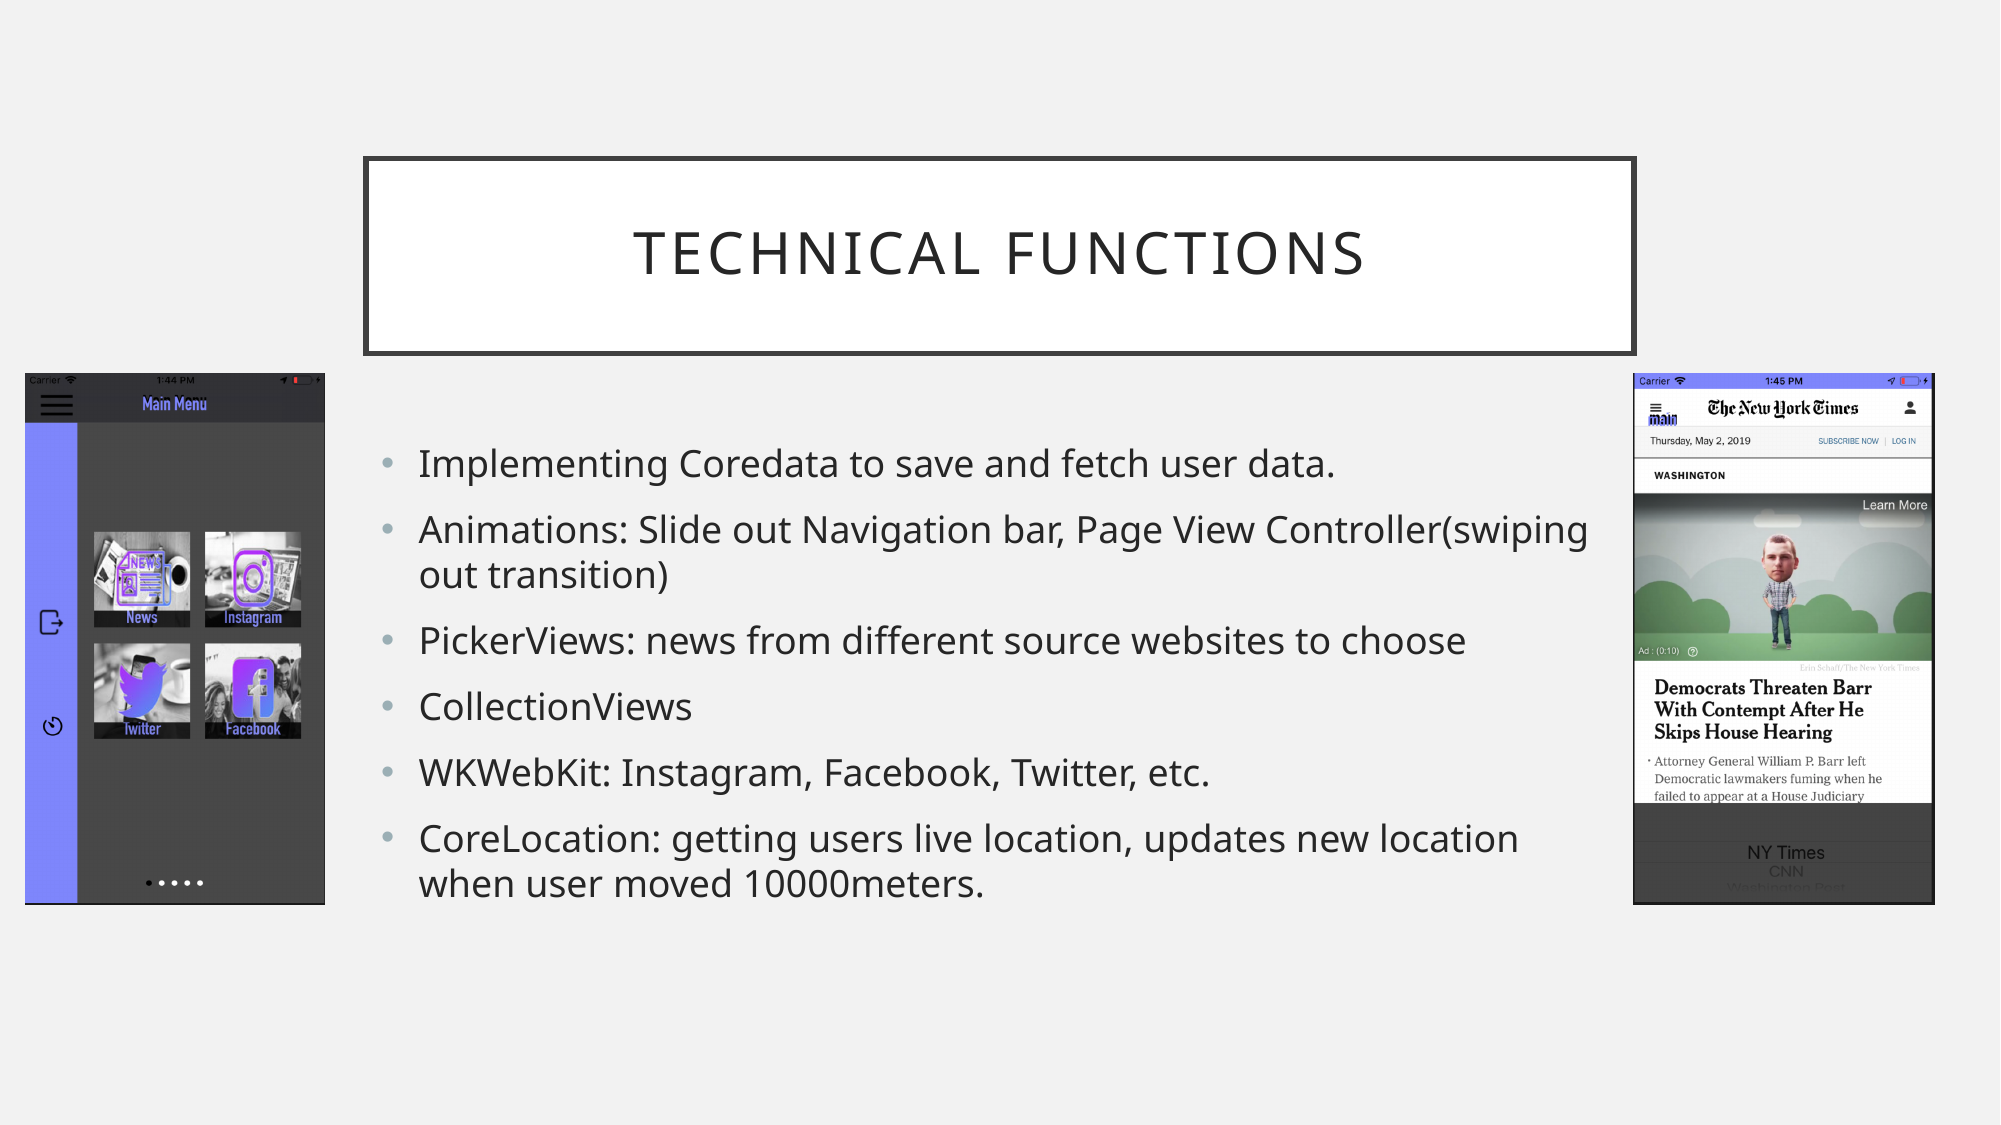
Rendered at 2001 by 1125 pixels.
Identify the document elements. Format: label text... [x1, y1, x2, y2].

picture [1633, 373, 1935, 905]
list Implementing Coredata to save and fetch user data. Animations: Slide out Navigation bar, Page View Controller(swiping out transition) PickerViews: news from different source websites to choose CollectionViews WKWebKit: Instagram, Facebook, Twitter, etc. CoreLocation: getting users live location, updates new location when user moved 10000meters. [366, 432, 1634, 942]
title tECHNICAL fUNCTIONS [363, 156, 1637, 356]
picture [25, 373, 325, 905]
